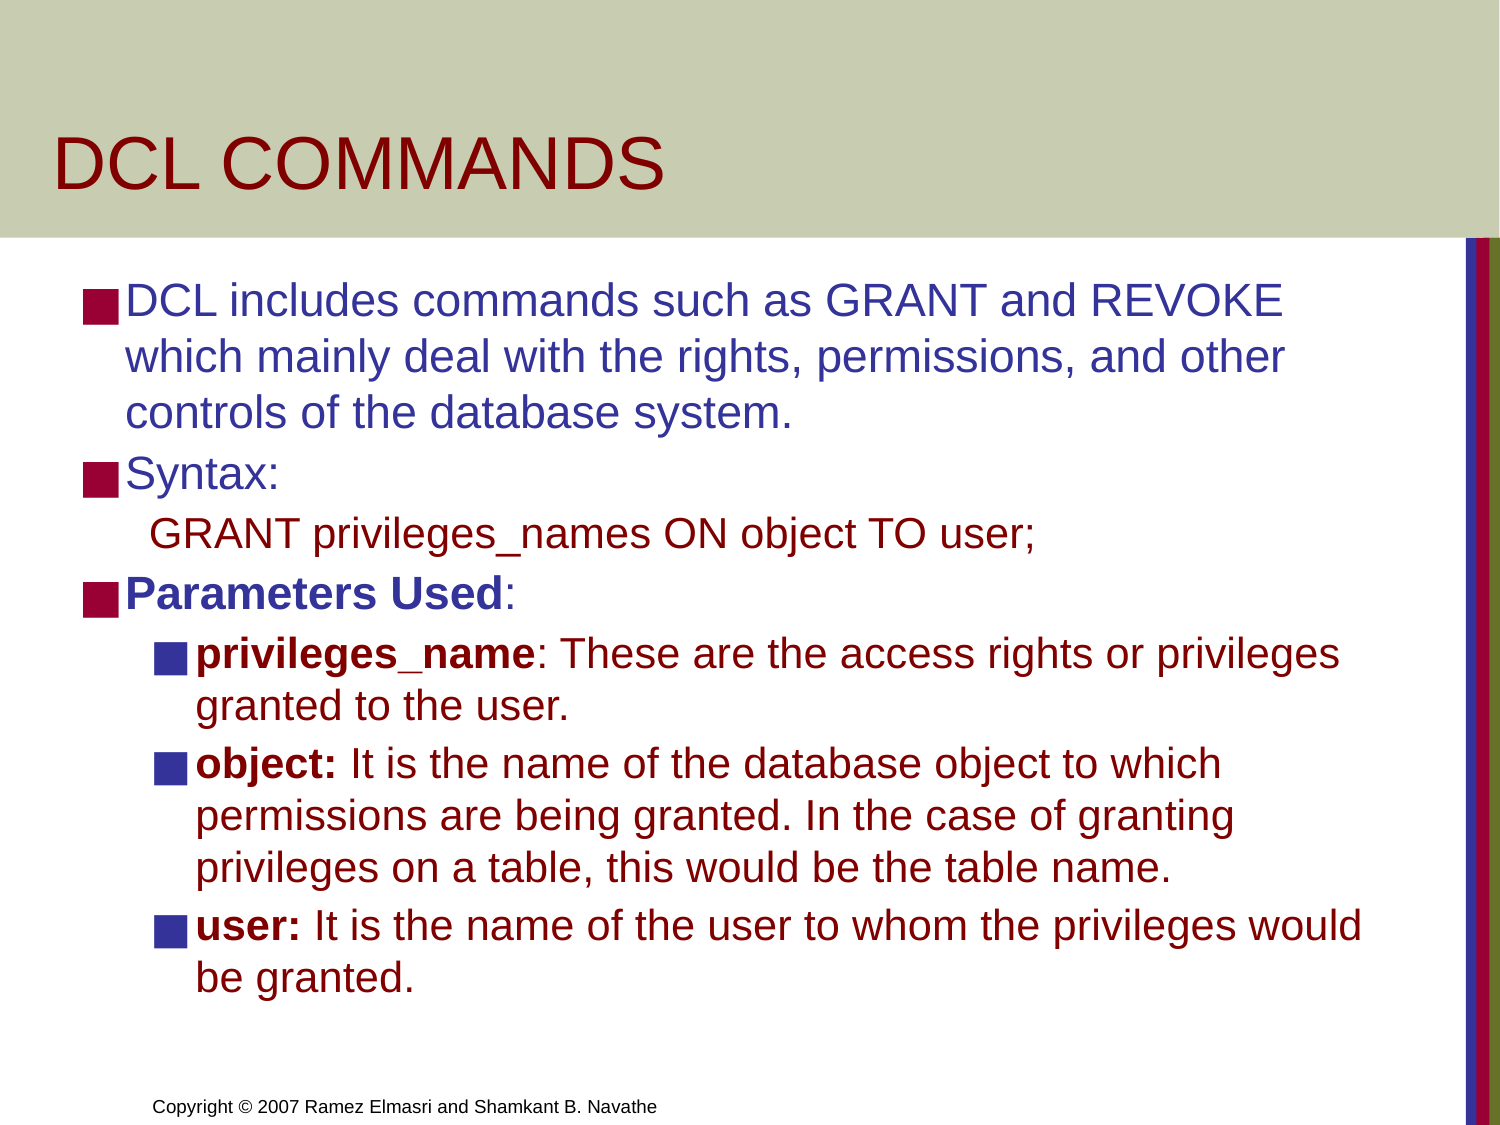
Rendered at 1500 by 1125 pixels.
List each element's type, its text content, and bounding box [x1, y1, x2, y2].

title DCL COMMANDS [37, 49, 1317, 213]
list DCL includes commands such as GRANT and REVOKE which mainly deal with the rights, permissions, and other controls of the database system. Syntax: GRANT privileges_names ON object TO user; Parameters Used: privileges_name: These are the access rights or privileges granted to the user. object: It is the name of the database object to which permissions are being granted. In the case of granting privileges on a table, this would be the table name. user: It is the name of the user to whom the privileges would be granted. [39, 262, 1400, 1013]
